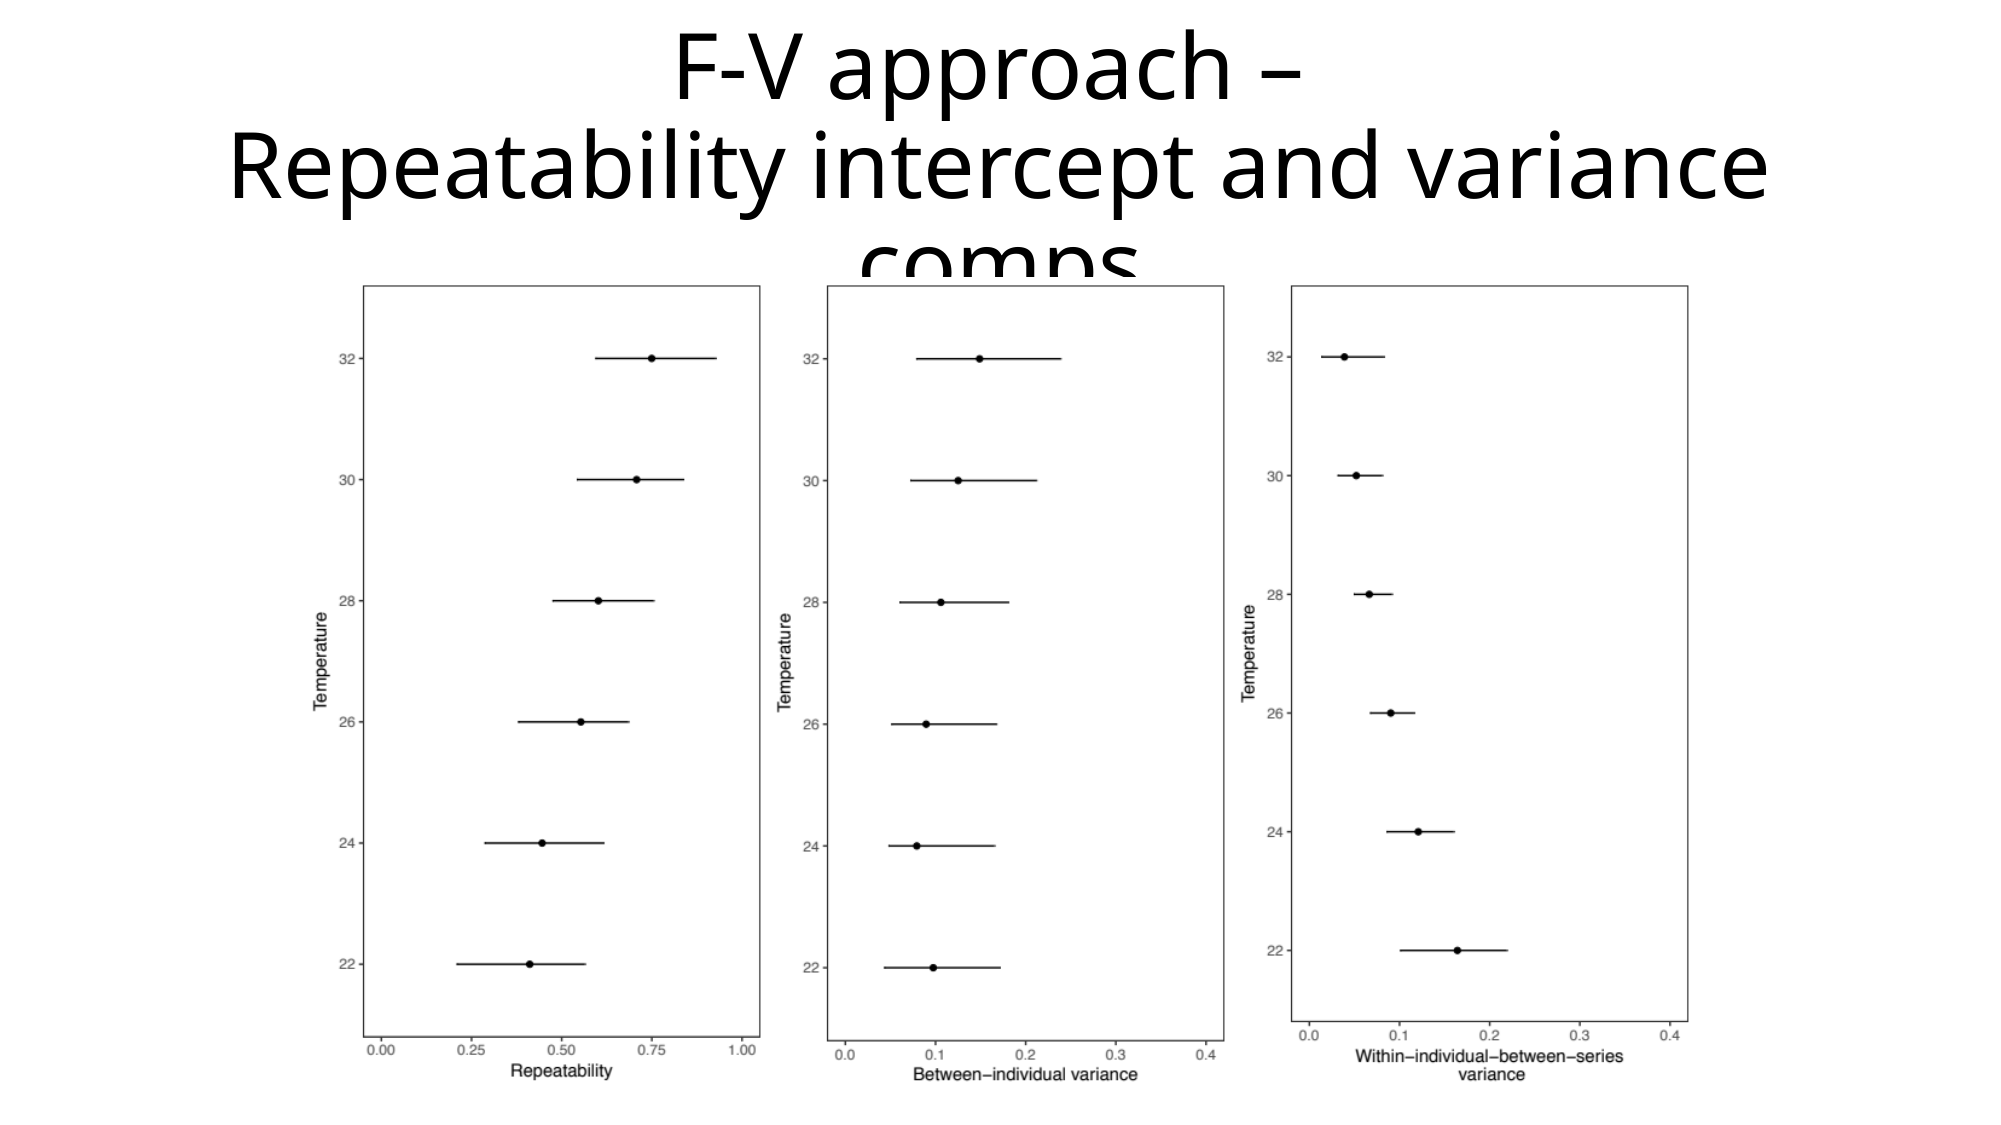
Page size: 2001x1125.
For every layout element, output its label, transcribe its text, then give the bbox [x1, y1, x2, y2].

picture [305, 277, 1695, 1088]
title F-V approach – Repeatability intercept and variance comps [137, 59, 1863, 278]
